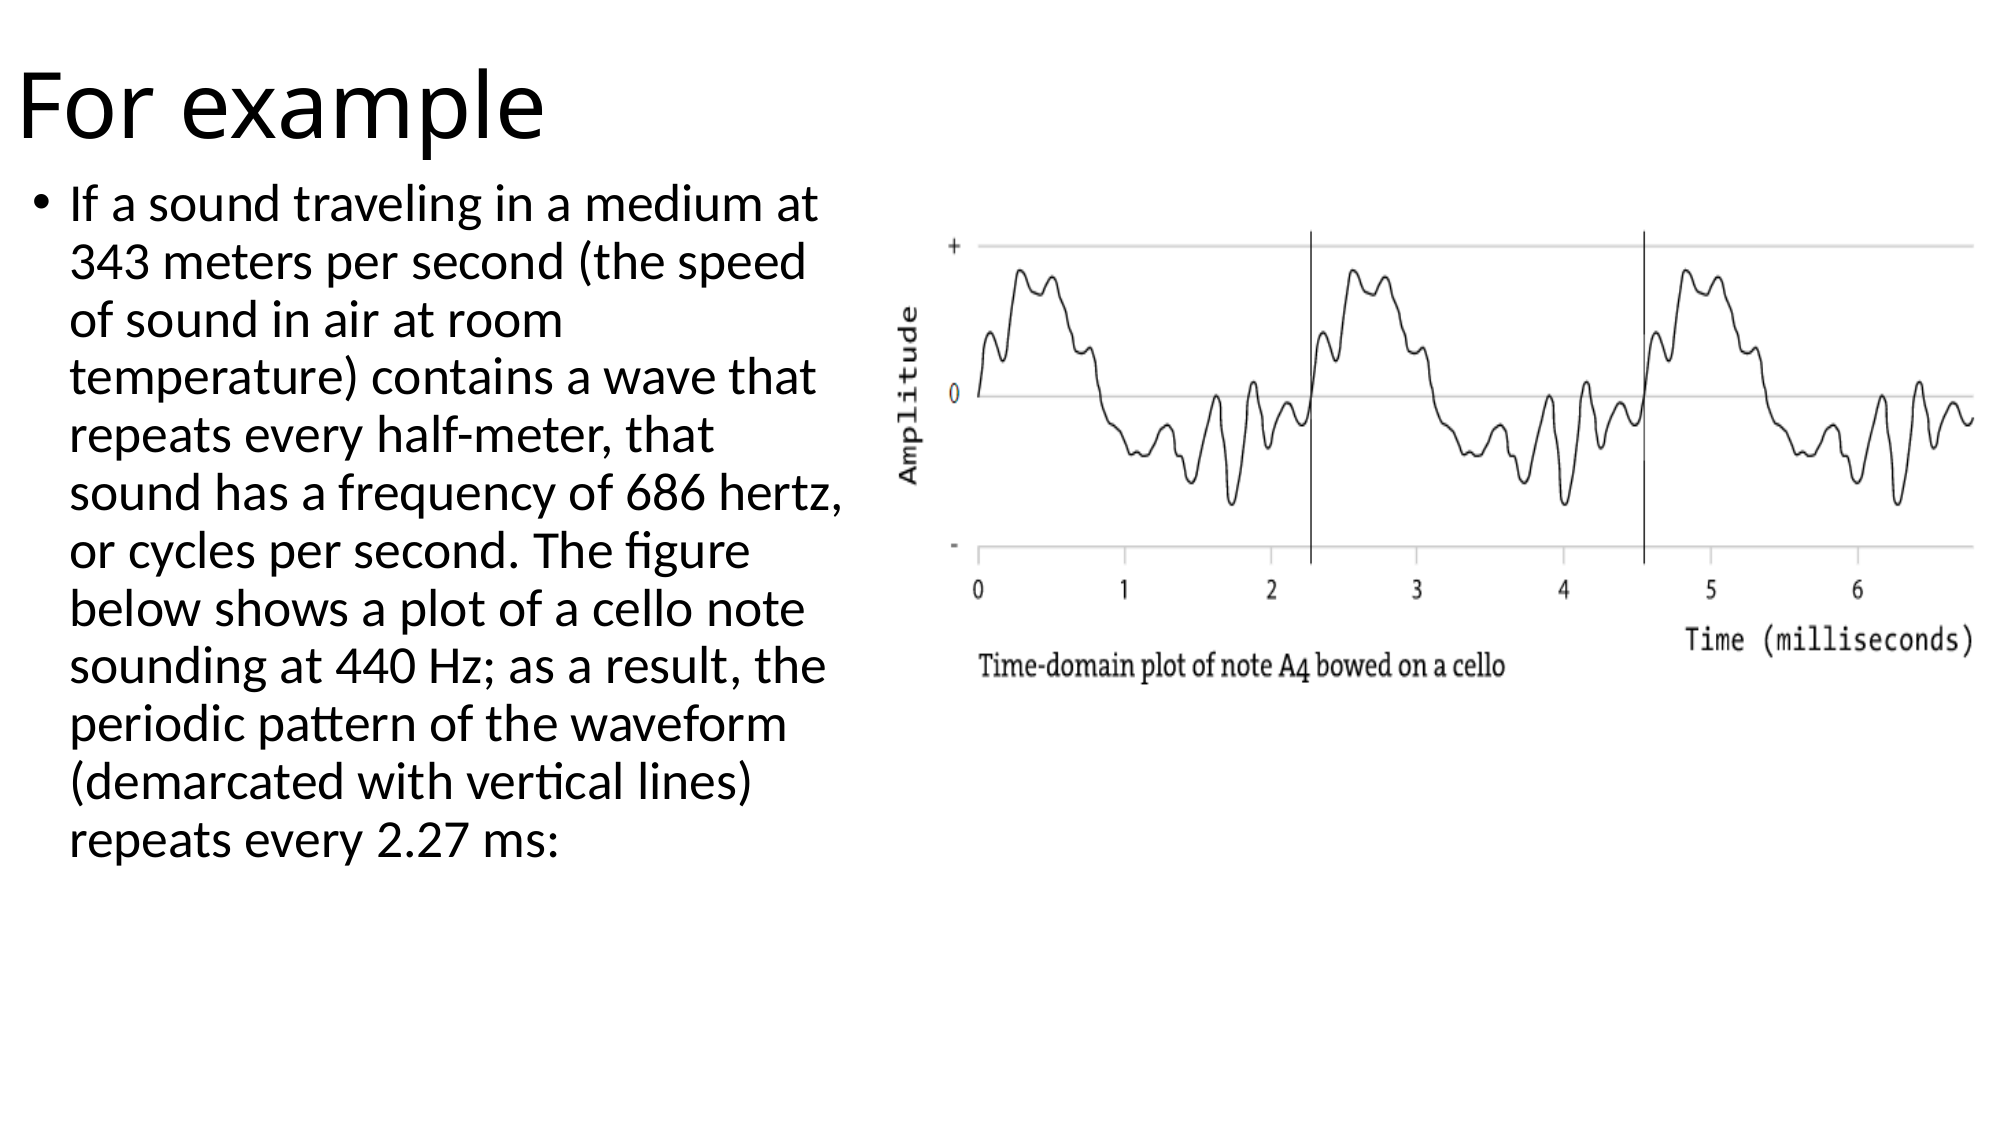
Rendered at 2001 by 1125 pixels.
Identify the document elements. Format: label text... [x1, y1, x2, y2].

list If a sound traveling in a medium at 343 meters per second (the speed of sound in air at room temperature) contains a wave that repeats every half-meter, that sound has a frequency of 686 hertz, or cycles per second. The figure below shows a plot of a cello note sounding at 440 Hz; as a result, the periodic pattern of the waveform (demarcated with vertical lines) repeats every 2.27 ms: [17, 167, 870, 882]
picture [869, 167, 1992, 692]
title For example [0, 0, 1706, 218]
